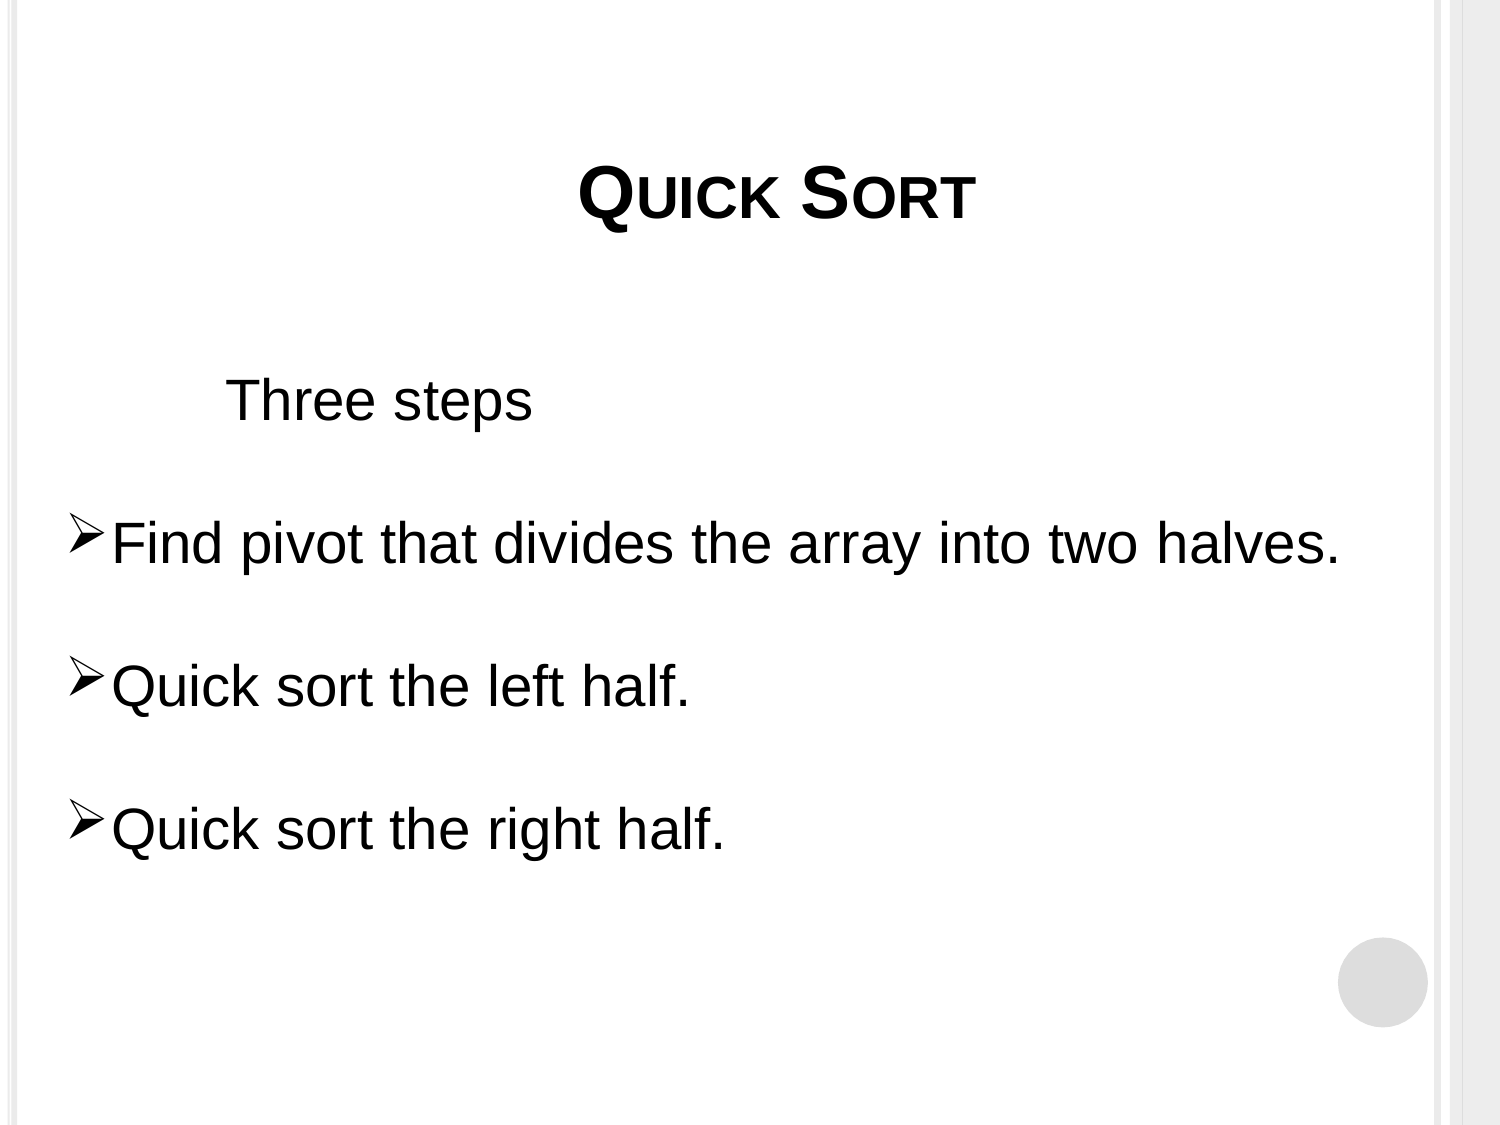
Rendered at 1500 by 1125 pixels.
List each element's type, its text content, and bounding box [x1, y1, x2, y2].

text_box Three steps Find pivot that divides the array into two halves. Quick sort the left half. Quick sort the right half. [62, 360, 1345, 862]
title QUICK SORT [575, 140, 982, 331]
